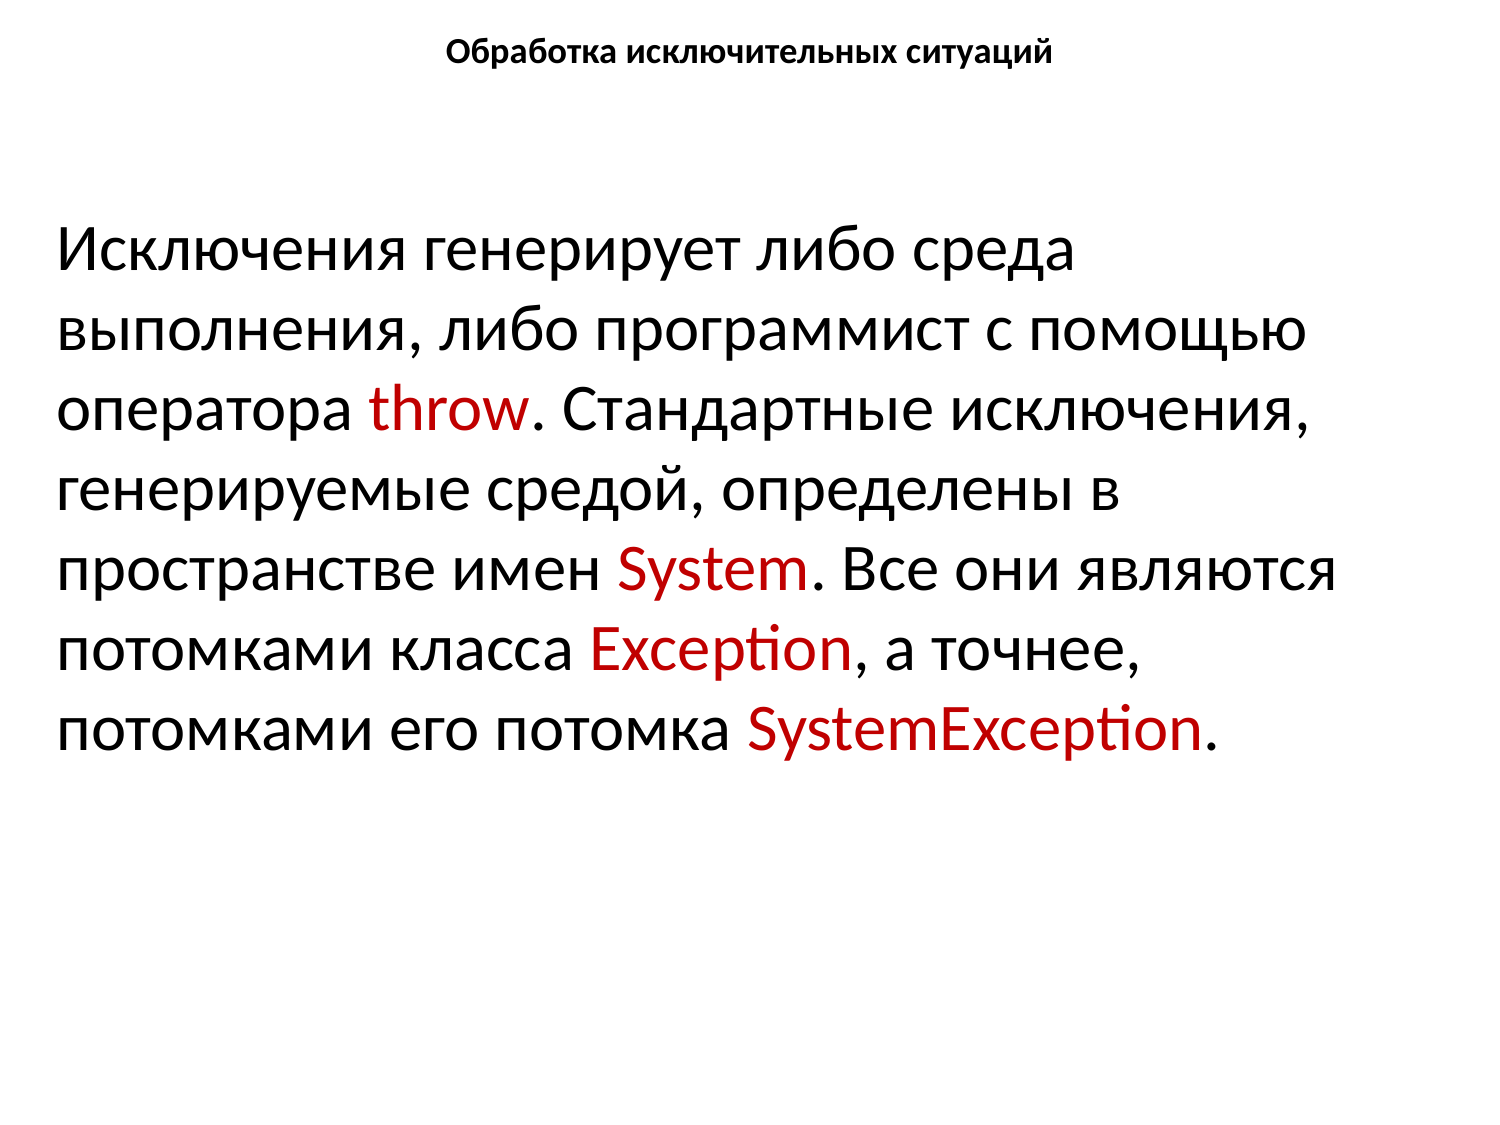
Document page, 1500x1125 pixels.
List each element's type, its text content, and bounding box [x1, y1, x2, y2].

title Обработка исключительных ситуаций [75, 19, 1425, 79]
list Исключения генерирует либо среда выполнения, либо программист с помощью оператора throw. Стандартные исключения, генерируемые средой, определены в пространстве имен System. Все они являются потомками класса Exception, а точнее, потомками его потомка SystemException. [41, 196, 1471, 1024]
